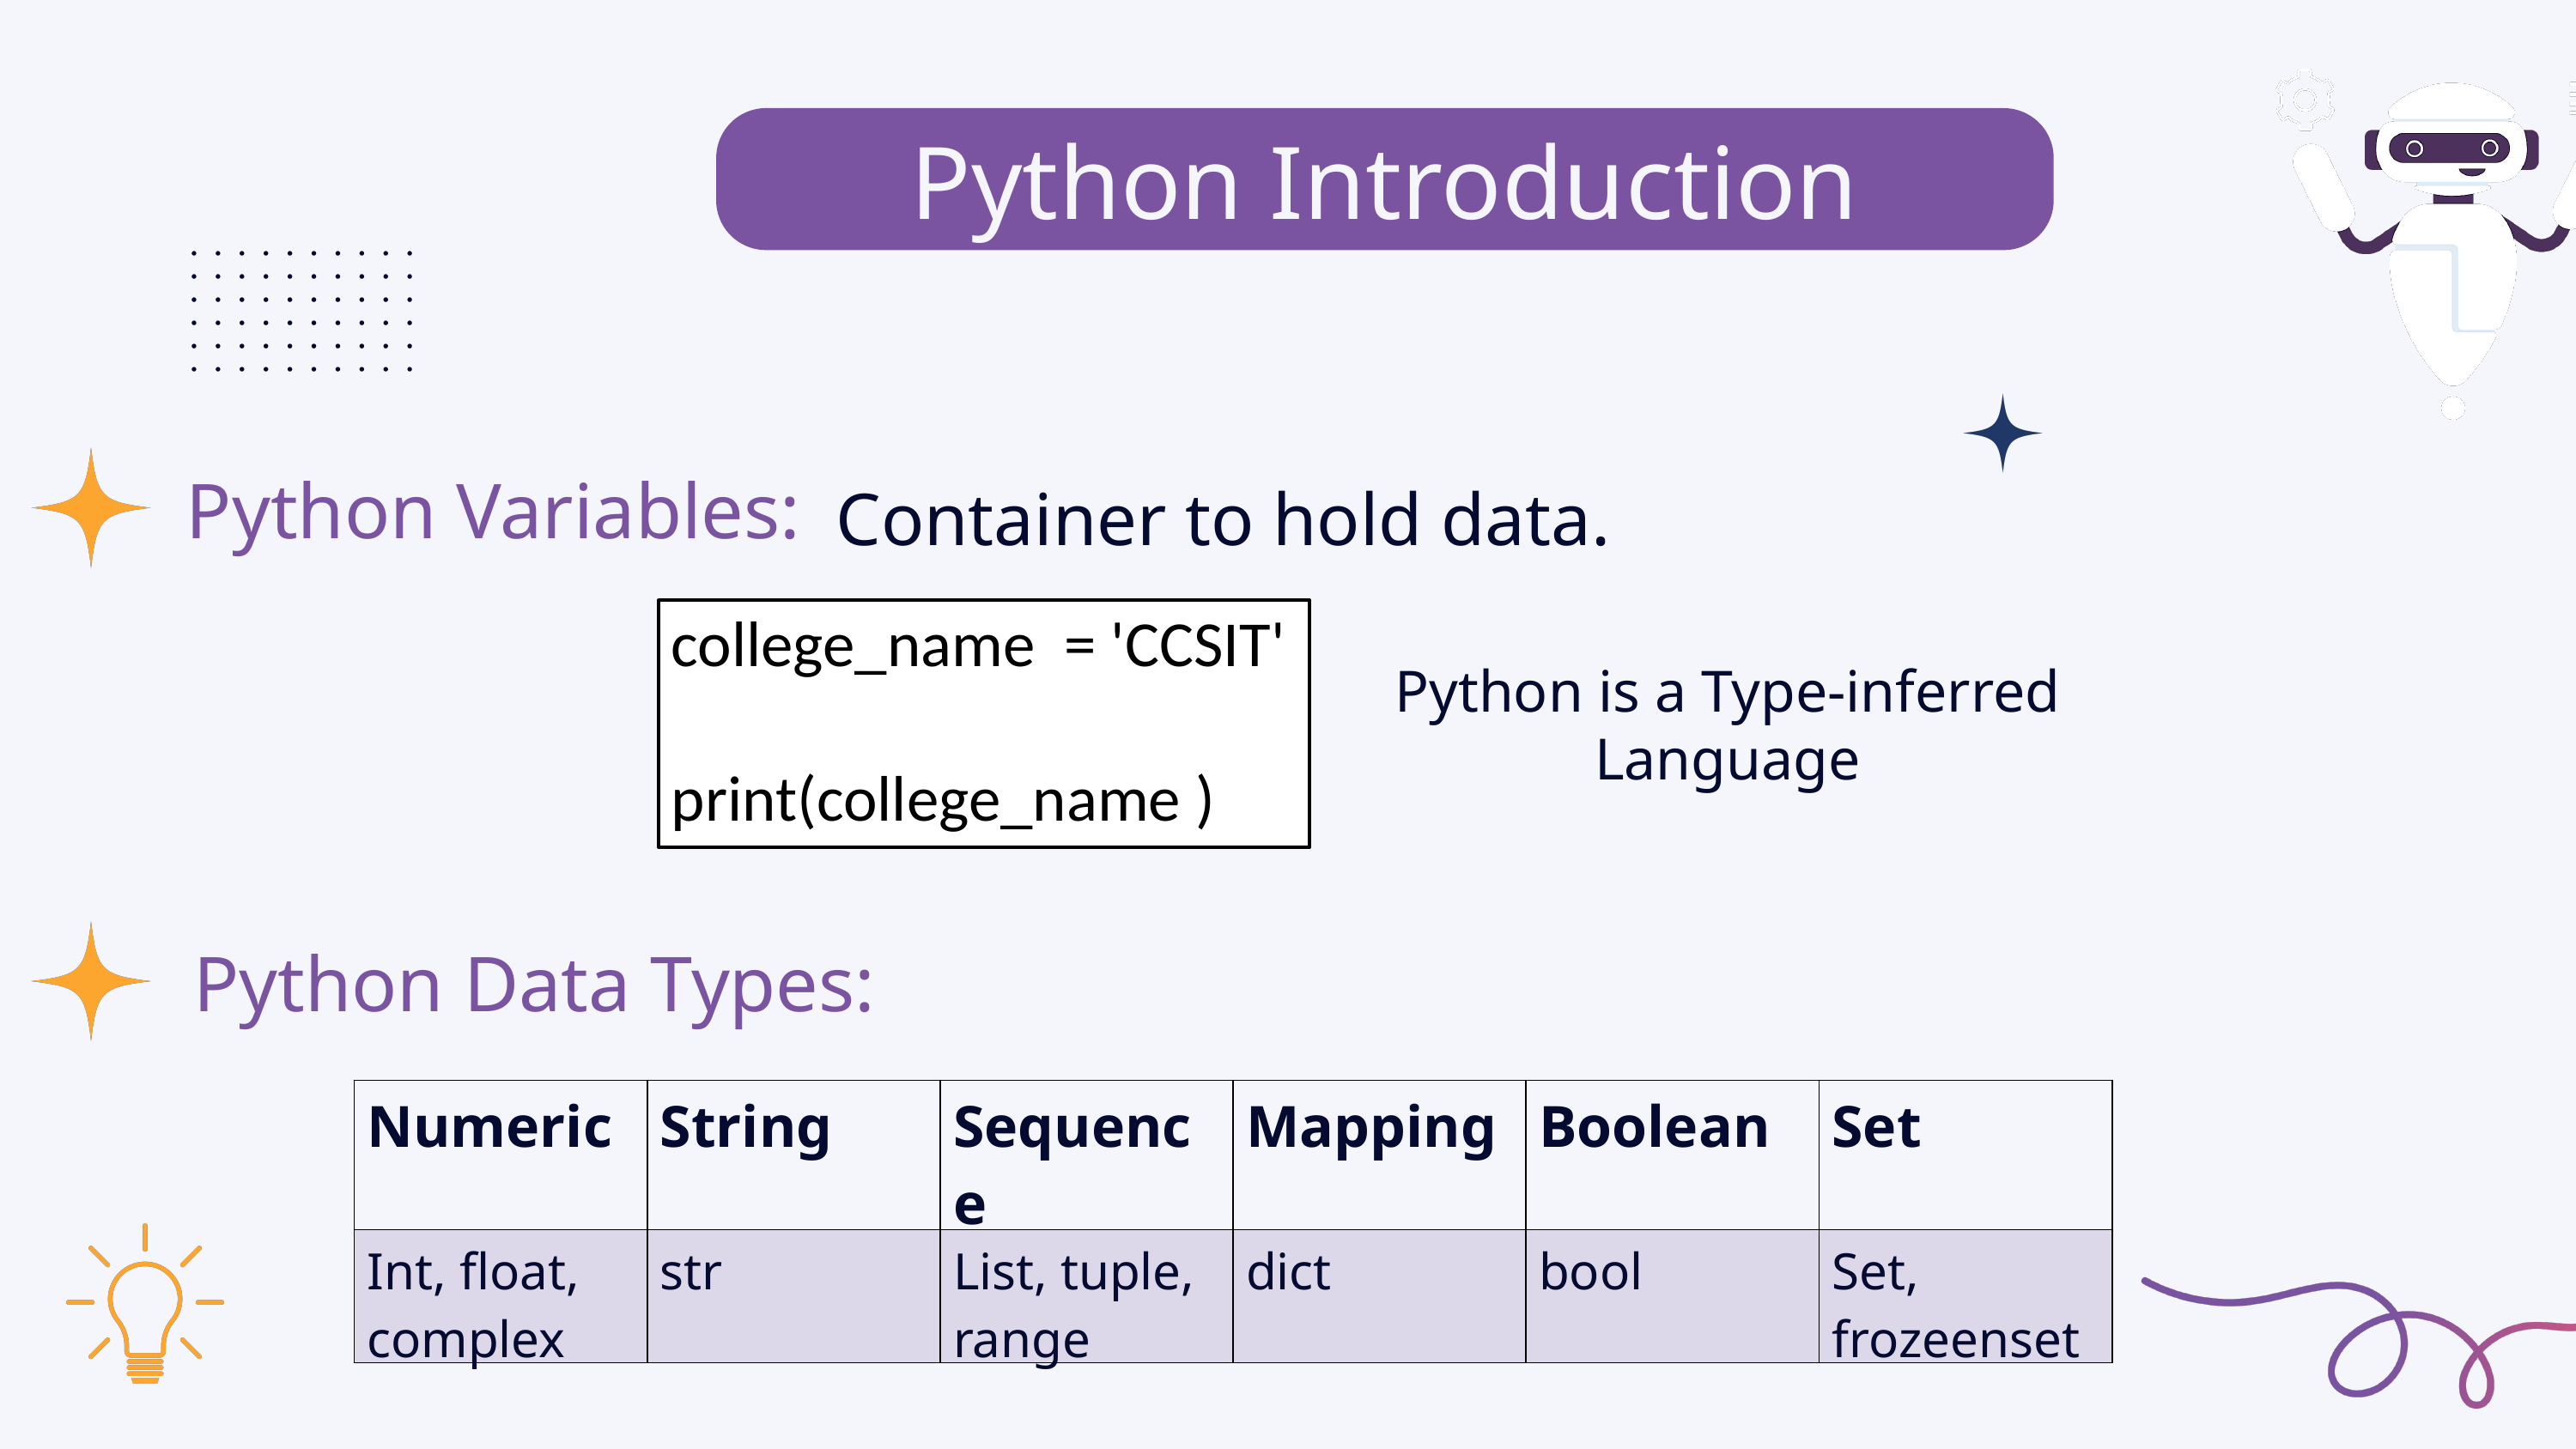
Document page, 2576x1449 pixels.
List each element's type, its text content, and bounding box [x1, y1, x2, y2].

picture [30, 920, 152, 1042]
table_header String [648, 1081, 939, 1229]
table_cell Int, float, complex [355, 1230, 647, 1362]
text_box Python Variables: [156, 463, 836, 555]
table_header Numeric [355, 1081, 647, 1229]
text_box [657, 598, 1311, 849]
table_cell bool [1527, 1230, 1819, 1362]
text_box Python Introduction [714, 106, 2056, 252]
picture [1963, 393, 2043, 473]
table_cell dict [1234, 1230, 1525, 1362]
picture [65, 1223, 224, 1384]
picture [30, 447, 152, 568]
table_cell Set, frozeenset [1820, 1230, 2111, 1362]
table_cell List, tuple, range [941, 1230, 1232, 1362]
table_cell str [648, 1230, 939, 1362]
picture [2275, 69, 2576, 420]
table_header Mapping [1234, 1081, 1525, 1229]
table_header Set [1820, 1081, 2111, 1229]
picture [2139, 1264, 2576, 1410]
text_box Python Data Types: [191, 936, 878, 1028]
text_box Python is a Type-inferred Language [1977, 655, 2070, 792]
text_box college_name = 'CCSIT' print(college_name ) [659, 596, 1977, 840]
picture [191, 250, 413, 372]
text_box Container to hold data. [835, 467, 2504, 561]
table_header Boolean [1527, 1081, 1819, 1229]
table_header Sequence [941, 1081, 1232, 1229]
